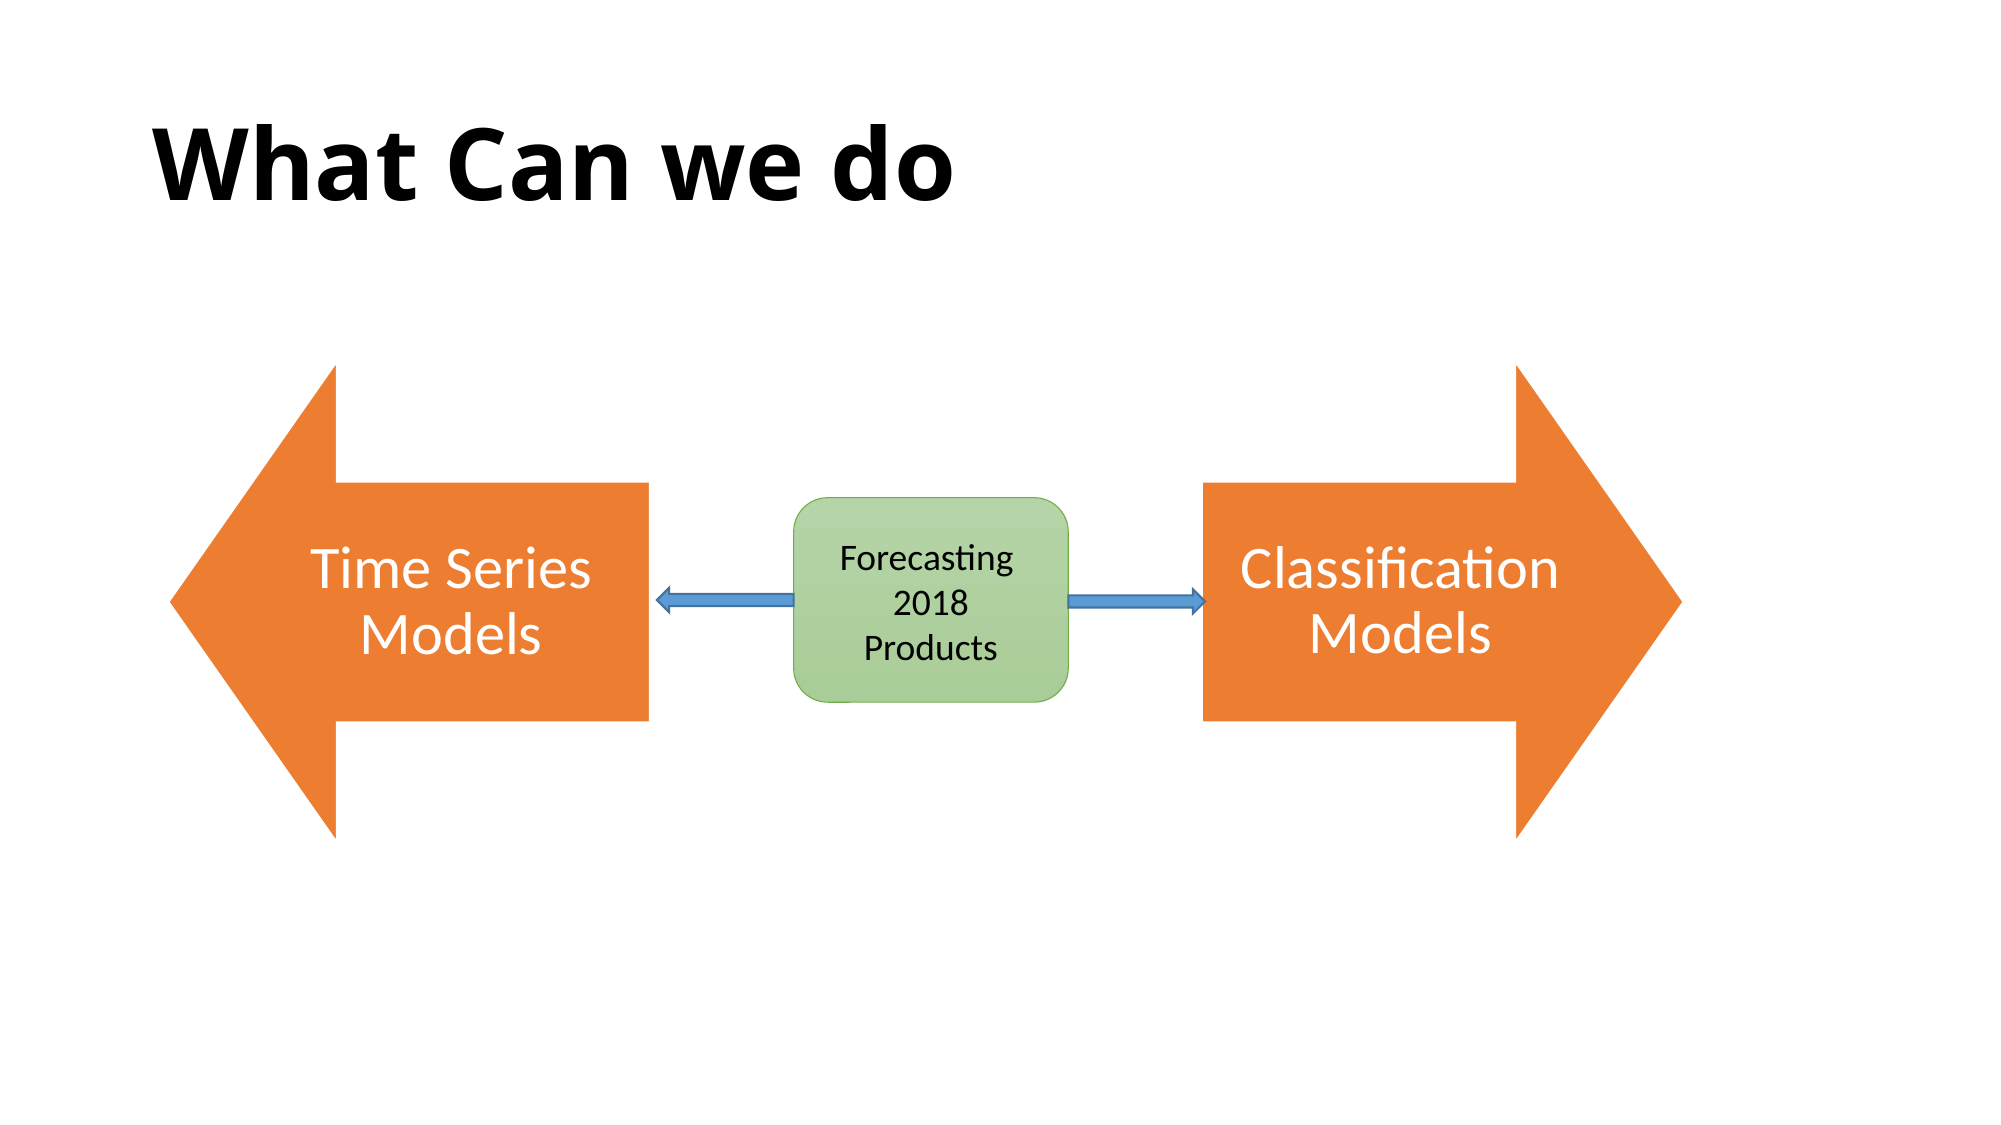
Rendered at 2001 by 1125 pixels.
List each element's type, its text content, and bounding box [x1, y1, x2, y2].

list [168, 361, 1684, 843]
title What Can we do [137, 59, 1863, 278]
